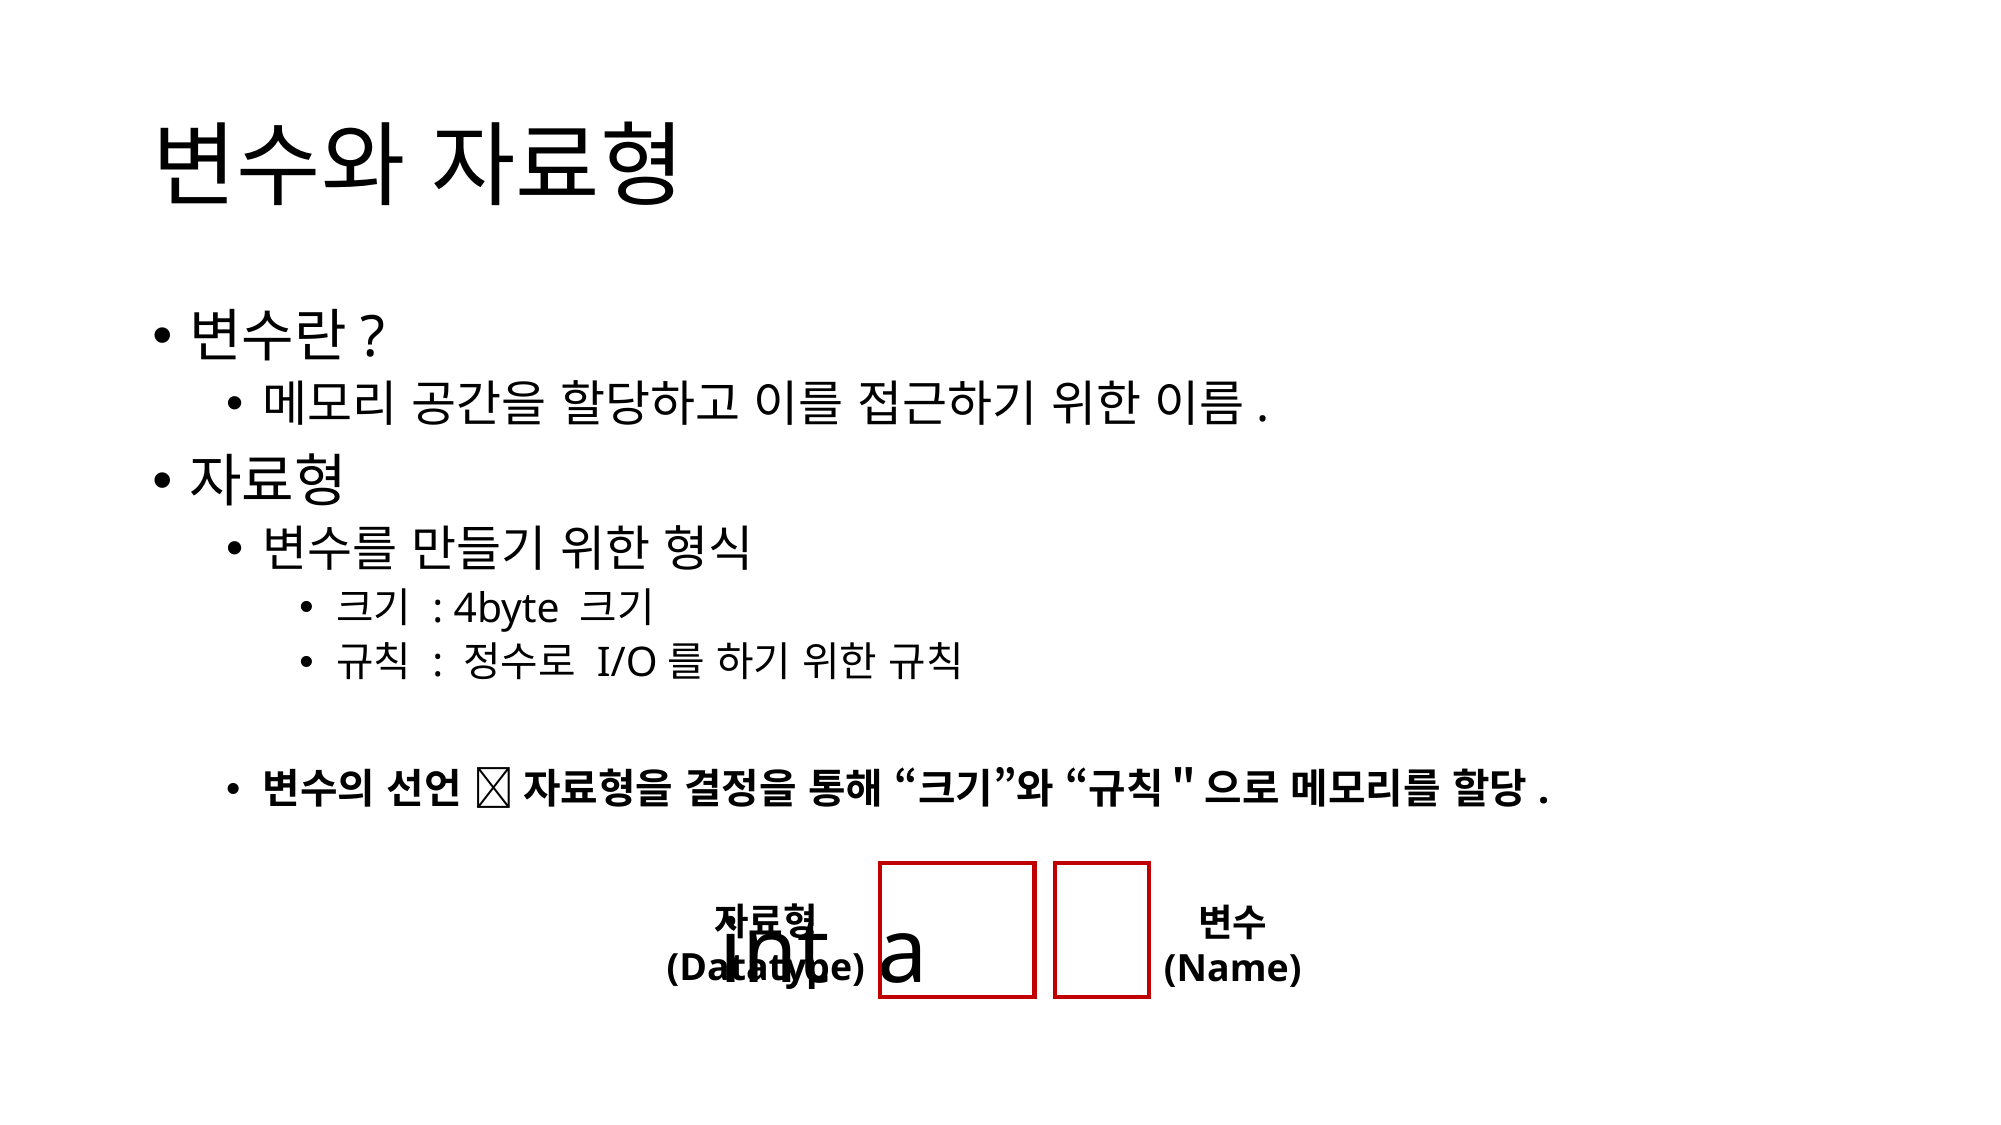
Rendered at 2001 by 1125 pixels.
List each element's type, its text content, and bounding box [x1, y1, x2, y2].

list 변수란? 메모리 공간을 할당하고 이를 접근하기 위한 이름. 자료형 변수를 만들기 위한 형식 크기 : 4byte 크기 규칙 : 정수로 I/O를 하기 위한 규칙 변수의 선언  자료형을 결정을 통해 “크기”와 “규칙＂으로 메모리를 할당. int a [137, 299, 1863, 1014]
text_box 변수 (Name) [1149, 891, 1317, 997]
text_box [879, 862, 1036, 998]
text_box [1054, 862, 1150, 998]
title 변수와 자료형 [137, 59, 1863, 278]
text_box 자료형 (Datatype) [651, 890, 880, 995]
